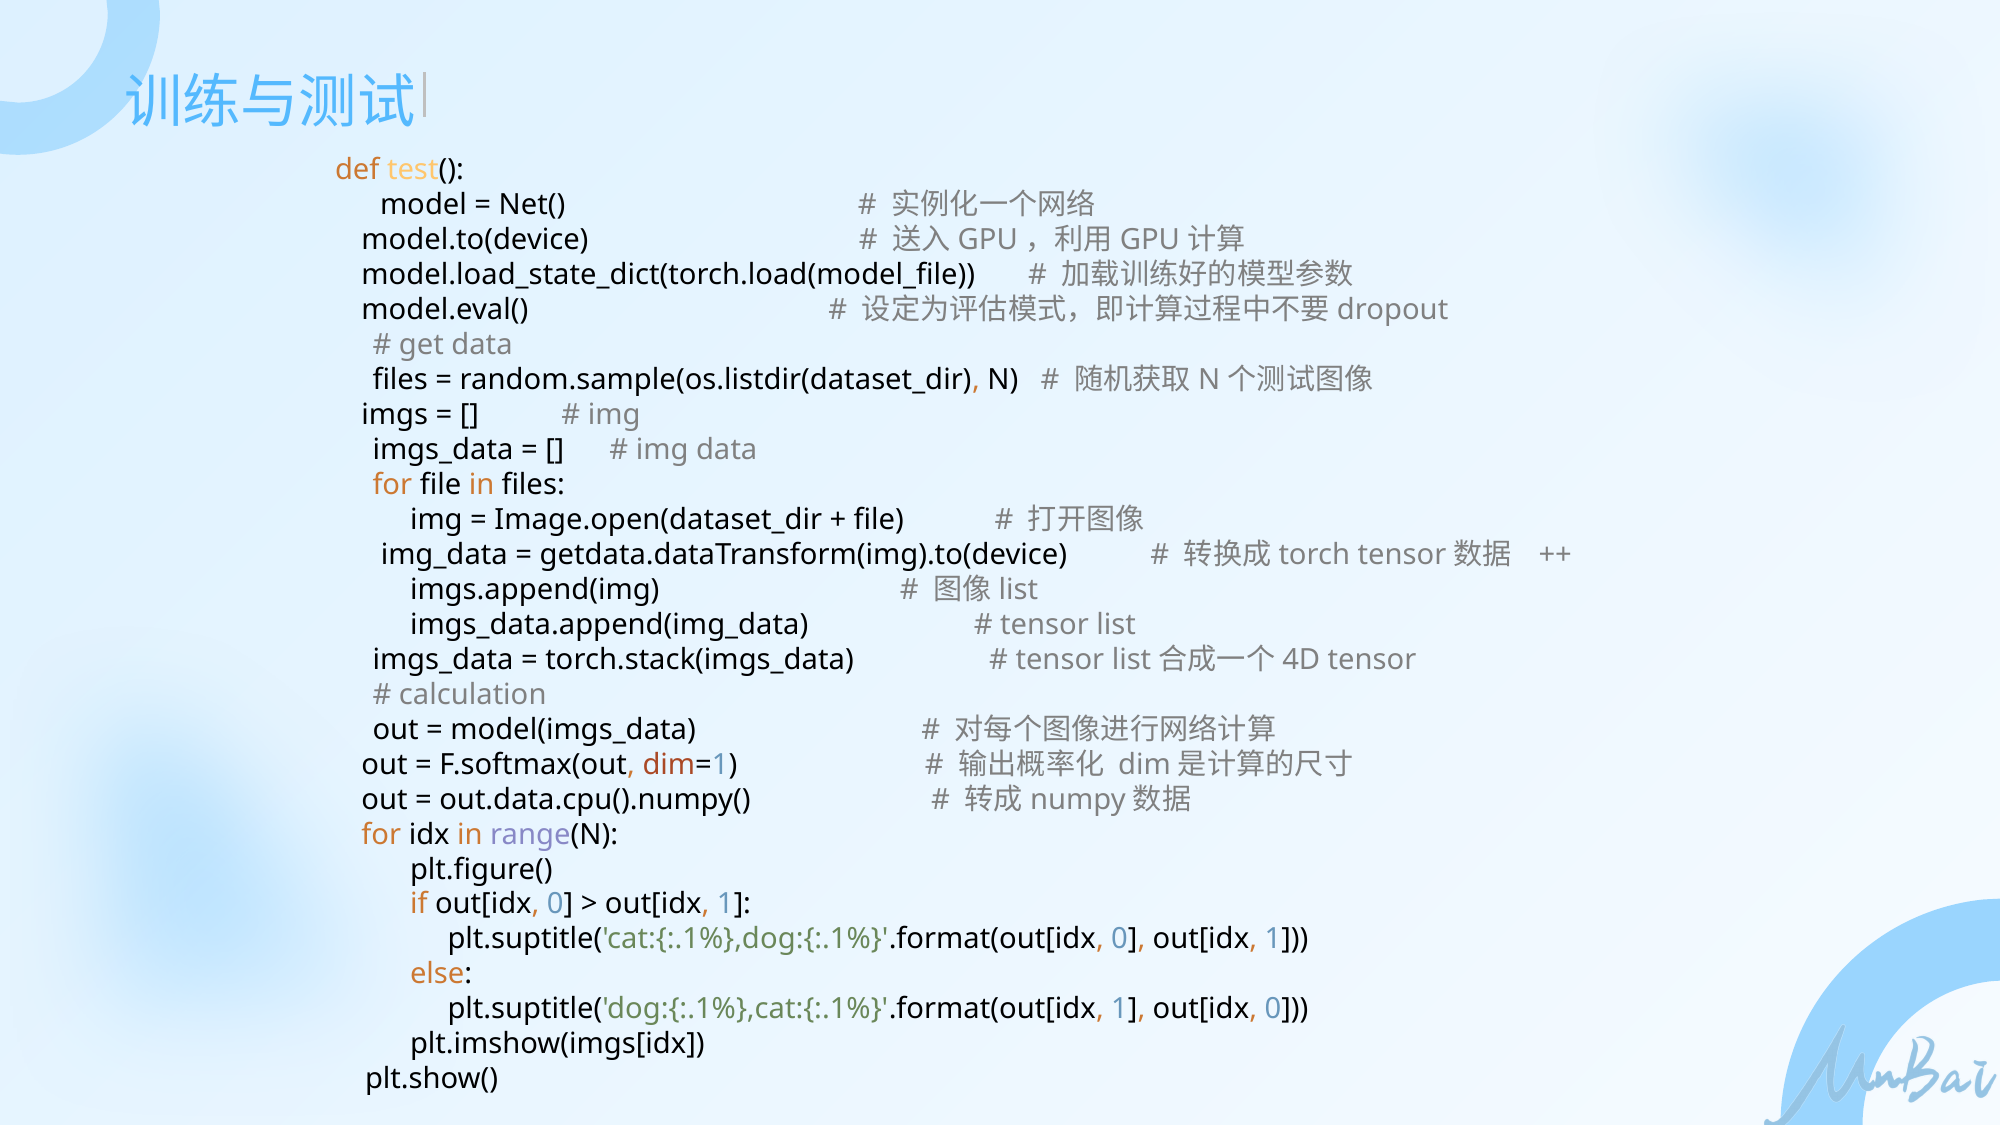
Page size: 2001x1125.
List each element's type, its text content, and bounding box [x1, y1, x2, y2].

text_box 训练与测试 [109, 39, 433, 142]
text_box def test(): model = Net() # 实例化一个网络 model.to(device) # 送入GPU，利用GPU计算 model.load_state_dict(torch.load(model_file)) # 加载训练好的模型参数 model.eval() # 设定为评估模式，即计算过程中不要dropout # get data files = random.sample(os.listdir(dataset_dir), N) # 随机获取N个测试图像 imgs = [] # img imgs_data = [] # img data for file in files: img = Image.open(dataset_dir + file) # 打开图像 img_data = getdata.dataTransform(img).to(device) # 转换成torch tensor数据 ++ imgs.append(img) # 图像list imgs_data.append(img_data) # tensor list imgs_data = torch.stack(imgs_data) # tensor list合成一个4D tensor # calculation out = model(imgs_data) # 对每个图像进行网络计算 out = F.softmax(out, dim=1) # 输出概率化 dim是计算的尺寸 out = out.data.cpu().numpy() # 转成numpy数据 for idx in range(N): plt.figure() if out[idx, 0] > out[idx, 1]: plt.suptitle('cat:{:.1%},dog:{:.1%}'.format(out[idx, 0], out[idx, 1])) else: plt.suptitle('dog:{:.1%},cat:{:.1%}'.format(out[idx, 1], out[idx, 0])) plt.imshow(imgs[idx]) plt.show() [319, 143, 1935, 1103]
